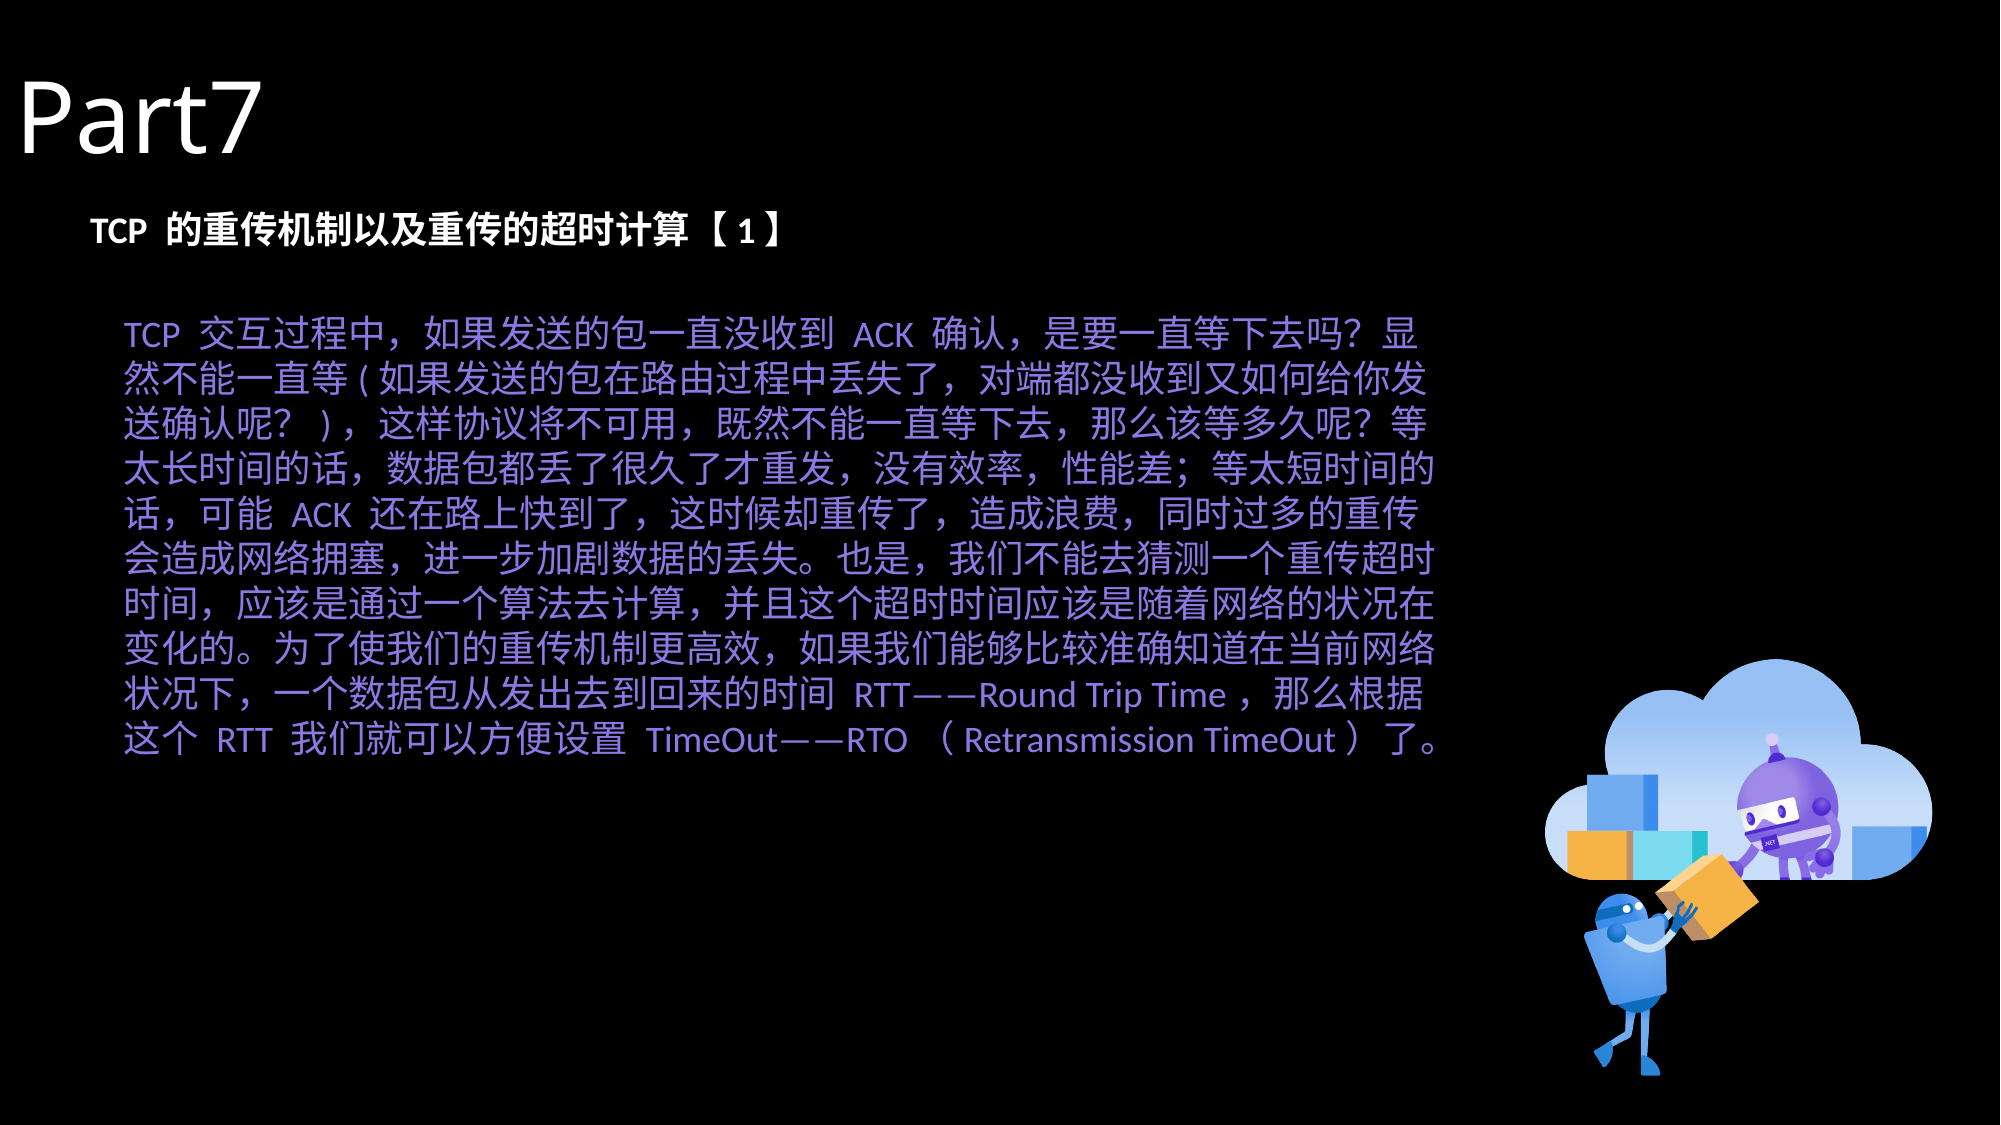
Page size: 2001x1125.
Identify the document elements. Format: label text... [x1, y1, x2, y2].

text_box TCP 交互过程中，如果发送的包一直没收到 ACK 确认，是要一直等下去吗？显然不能一直等(如果发送的包在路由过程中丢失了，对端都没收到又如何给你发送确认呢？)，这样协议将不可用，既然不能一直等下去，那么该等多久呢？等太长时间的话，数据包都丢了很久了才重发，没有效率，性能差；等太短时间的话，可能 ACK 还在路上快到了，这时候却重传了，造成浪费，同时过多的重传会造成网络拥塞，进一步加剧数据的丢失。也是，我们不能去猜测一个重传超时时间，应该是通过一个算法去计算，并且这个超时时间应该是随着网络的状况在变化的。为了使我们的重传机制更高效，如果我们能够比较准确知道在当前网络状况下，一个数据包从发出去到回来的时间 RTT——Round Trip Time，那么根据这个 RTT 我们就可以方便设置 TimeOut——RTO（Retransmission TimeOut）了。 [109, 303, 1459, 768]
text_box Part7 [0, 59, 296, 184]
text_box TCP 的重传机制以及重传的超时计算【1】 [75, 198, 817, 259]
picture [1543, 659, 1933, 1077]
